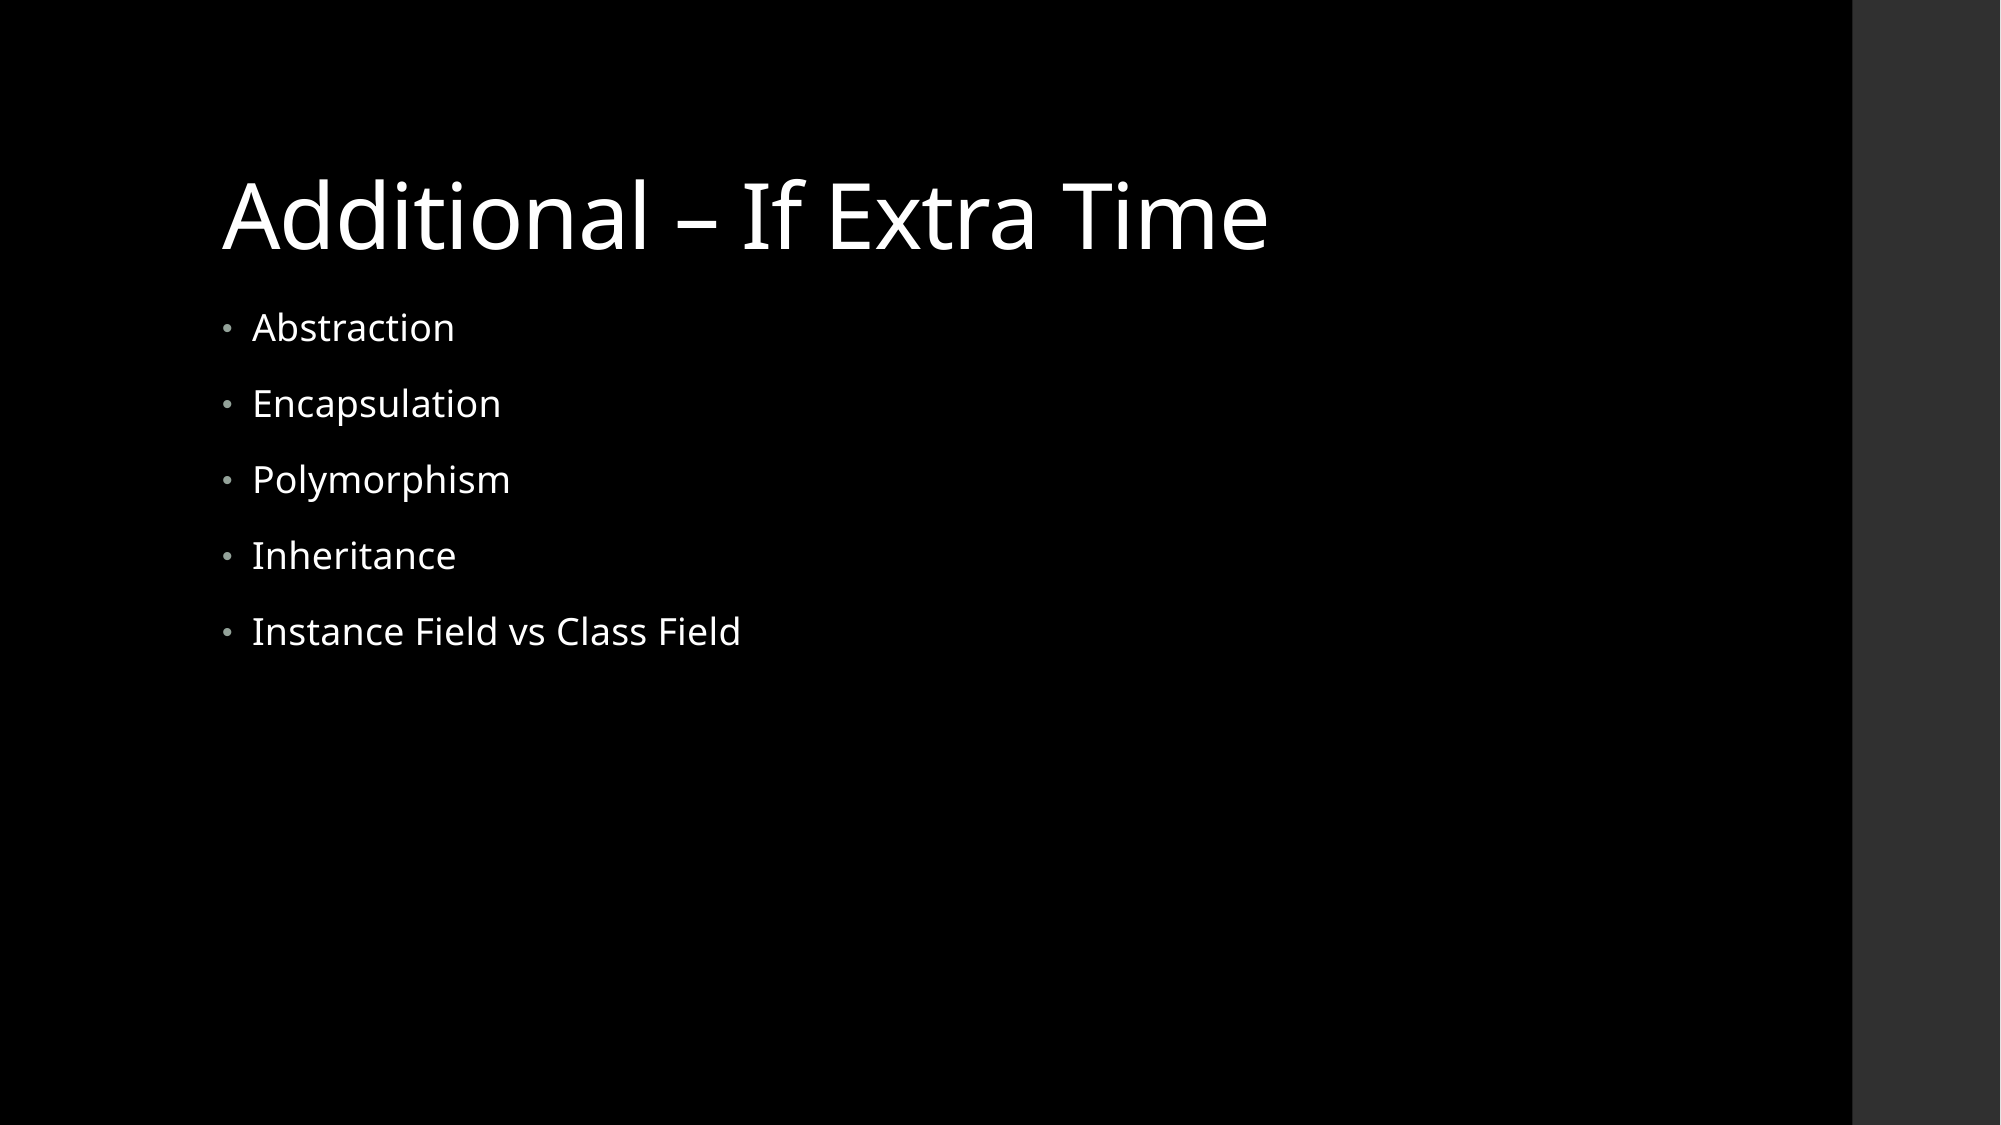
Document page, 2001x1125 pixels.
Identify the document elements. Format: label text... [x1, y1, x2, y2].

title Additional – If Extra Time [206, 60, 1797, 278]
list Abstraction Encapsulation Polymorphism Inheritance Instance Field vs Class Field [206, 299, 1617, 1014]
